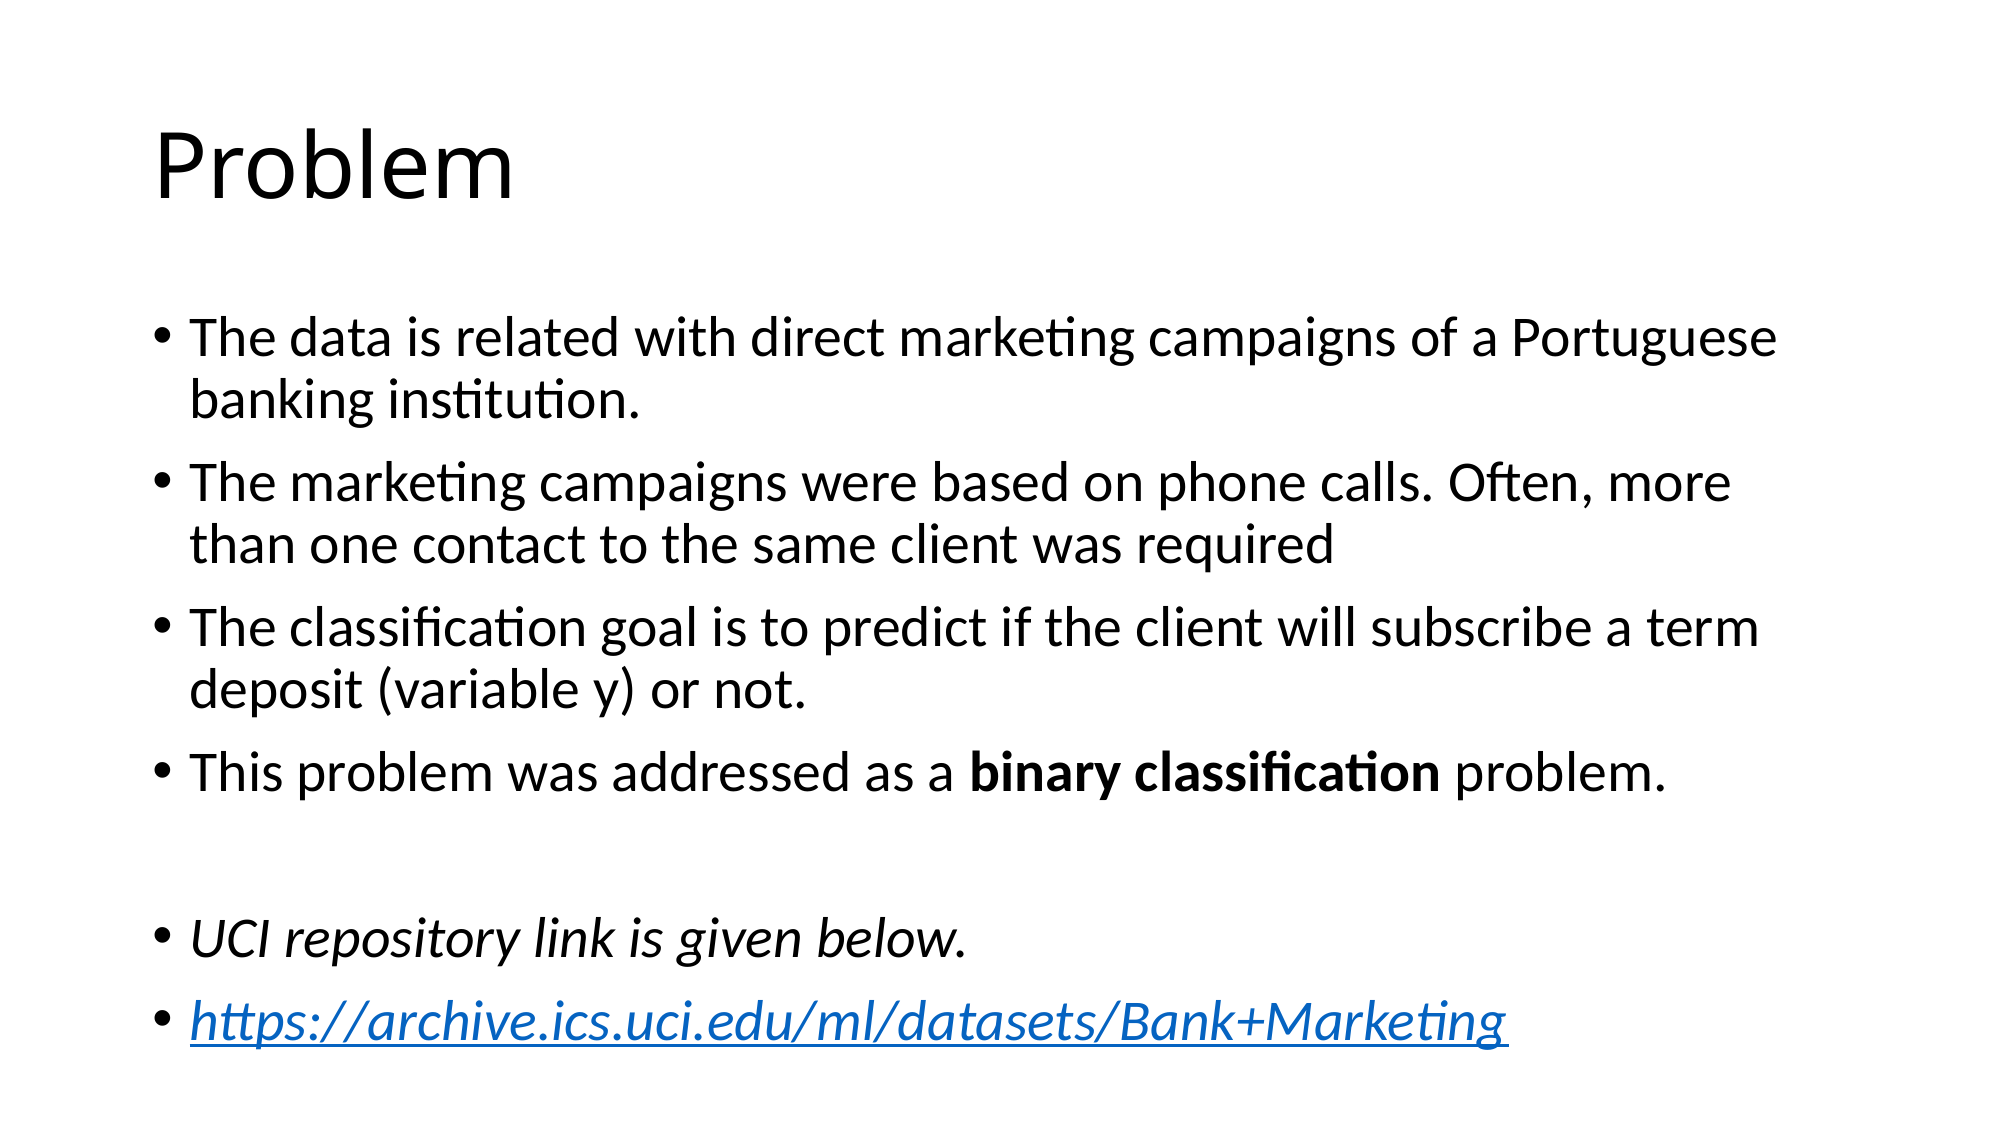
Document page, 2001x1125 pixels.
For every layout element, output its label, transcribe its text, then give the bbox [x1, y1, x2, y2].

title Problem [137, 59, 1863, 278]
list The data is related with direct marketing campaigns of a Portuguese banking institution. The marketing campaigns were based on phone calls. Often, more than one contact to the same client was required The classification goal is to predict if the client will subscribe a term deposit (variable y) or not. This problem was addressed as a binary classification problem. UCI repository link is given below. https://archive.ics.uci.edu/ml/datasets/Bank+Marketing [137, 299, 1863, 1066]
